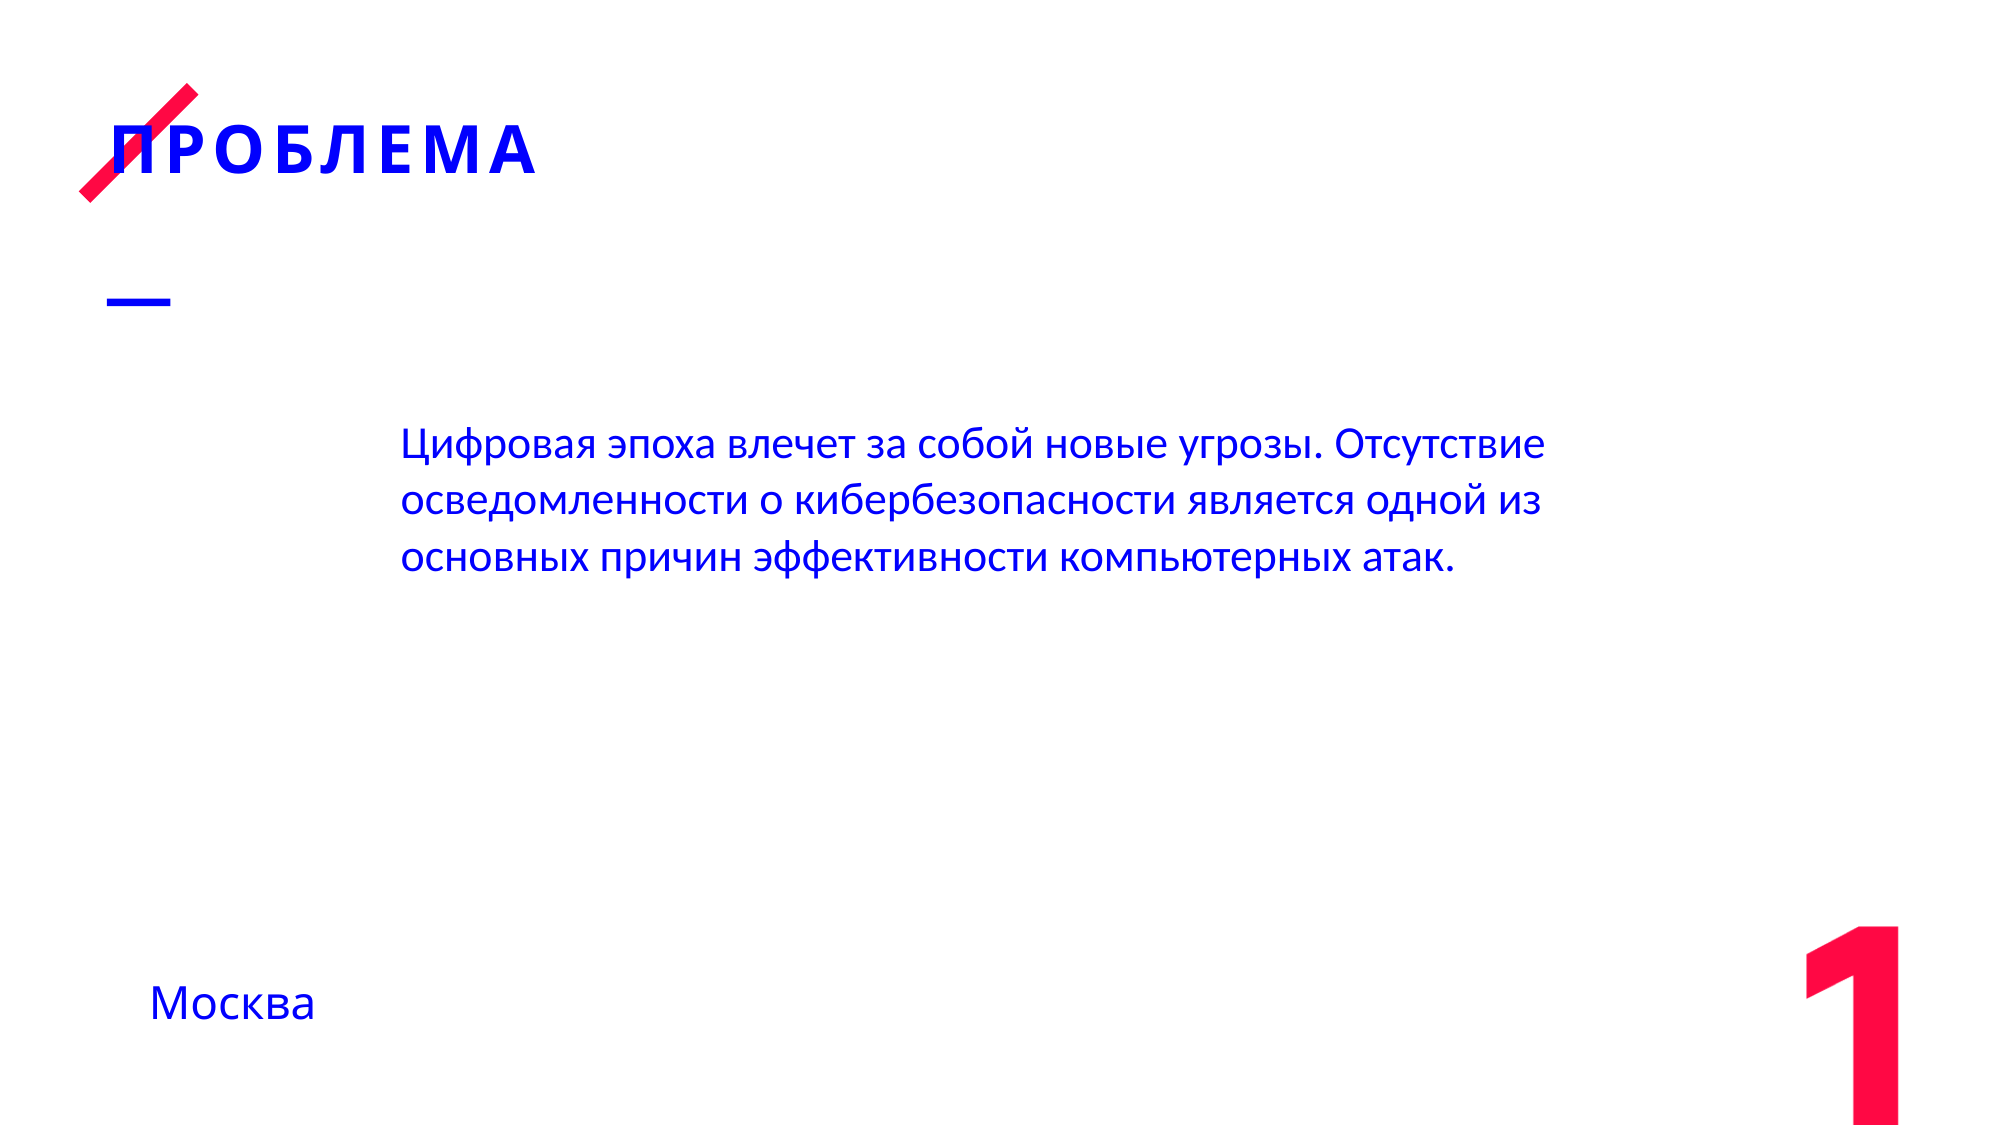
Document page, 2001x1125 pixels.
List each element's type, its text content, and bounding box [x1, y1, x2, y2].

text_box [169, 81, 200, 99]
text_box [77, 175, 100, 205]
picture [1806, 926, 1899, 1125]
text_box ПРОБЛЕМА [93, 99, 551, 195]
text_box Москва [134, 966, 332, 1036]
text_box Цифровая эпоха влечет за собой новые угрозы. Отсутствие осведомленности о кибербезопасности является одной из основных причин эффективности компьютерных атак. [385, 247, 1631, 588]
text_box [106, 298, 171, 307]
